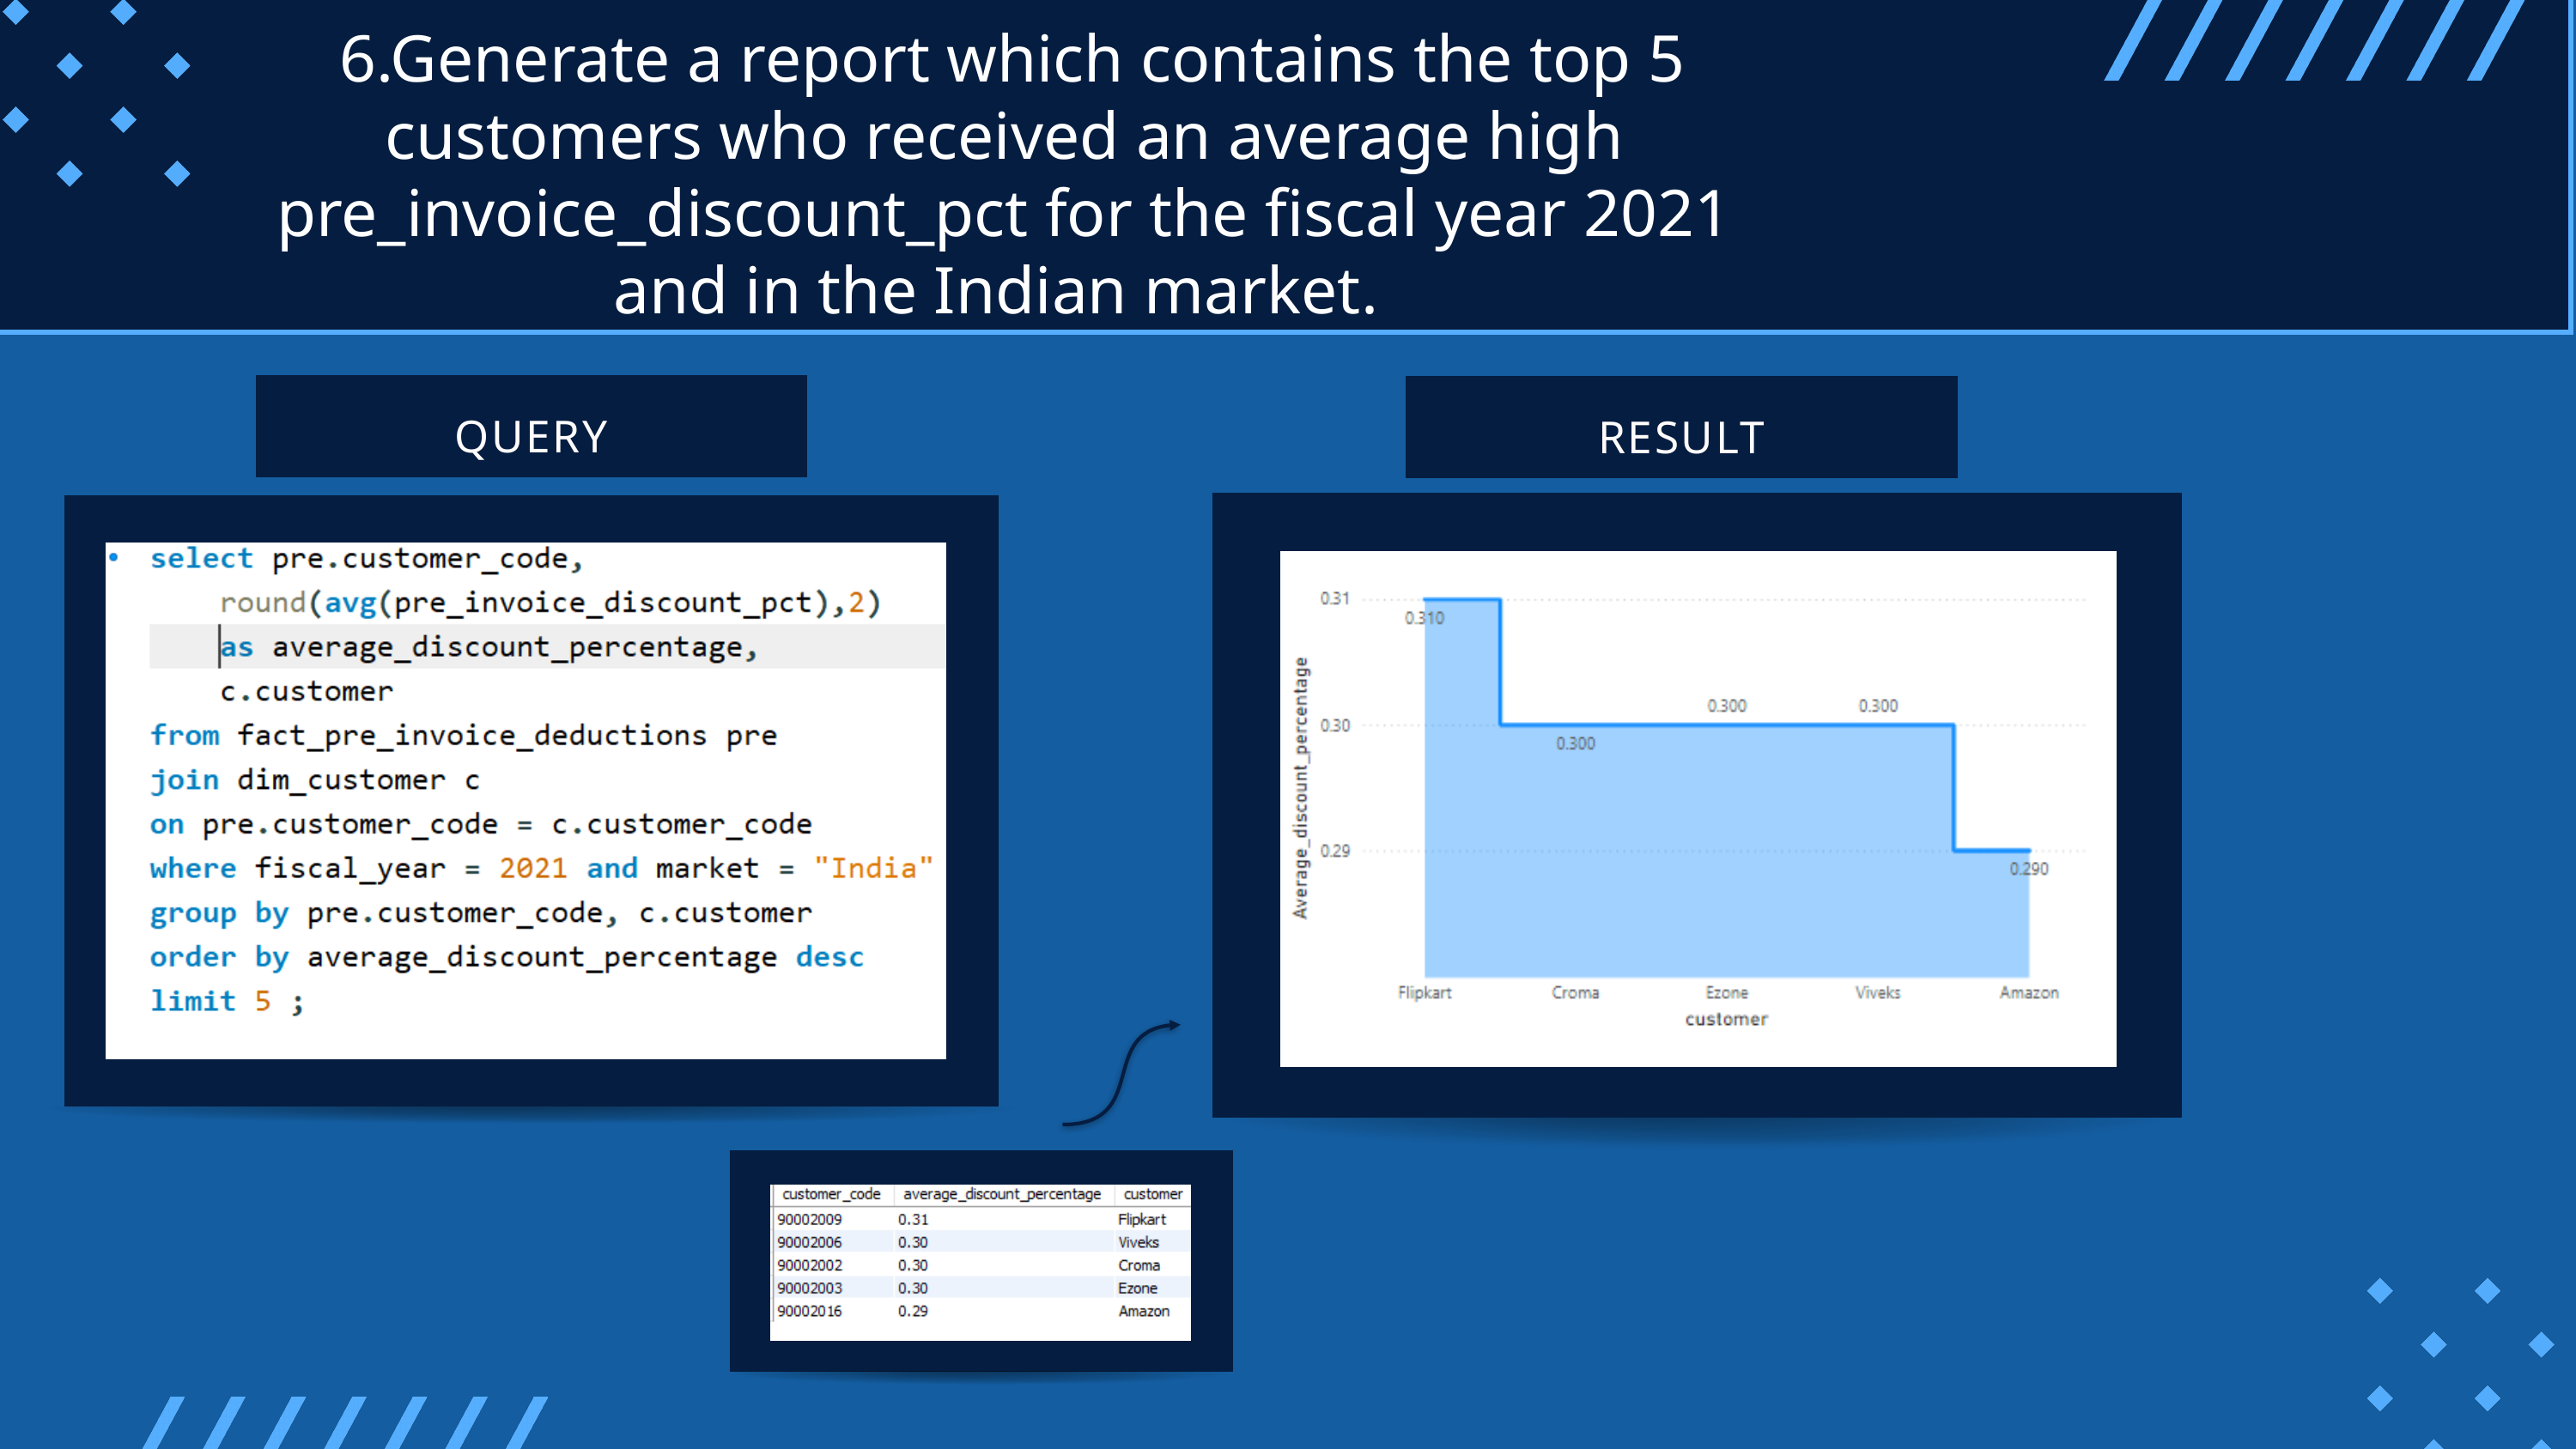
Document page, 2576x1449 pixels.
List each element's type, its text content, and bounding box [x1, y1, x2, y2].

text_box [0, 0, 2572, 333]
text_box [2366, 1277, 2576, 1449]
picture [1280, 550, 2117, 1067]
text_box [1212, 1106, 2187, 1151]
text_box [729, 1379, 1233, 1385]
picture [106, 542, 946, 1060]
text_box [1212, 493, 2183, 1118]
text_box [44, 1106, 1019, 1125]
text_box QUERY [255, 375, 808, 478]
text_box [126, 1397, 549, 1449]
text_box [729, 1149, 1233, 1373]
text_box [64, 494, 999, 1107]
picture [770, 1185, 1192, 1342]
text_box RESULT [1406, 376, 1958, 478]
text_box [1062, 1024, 1182, 1125]
